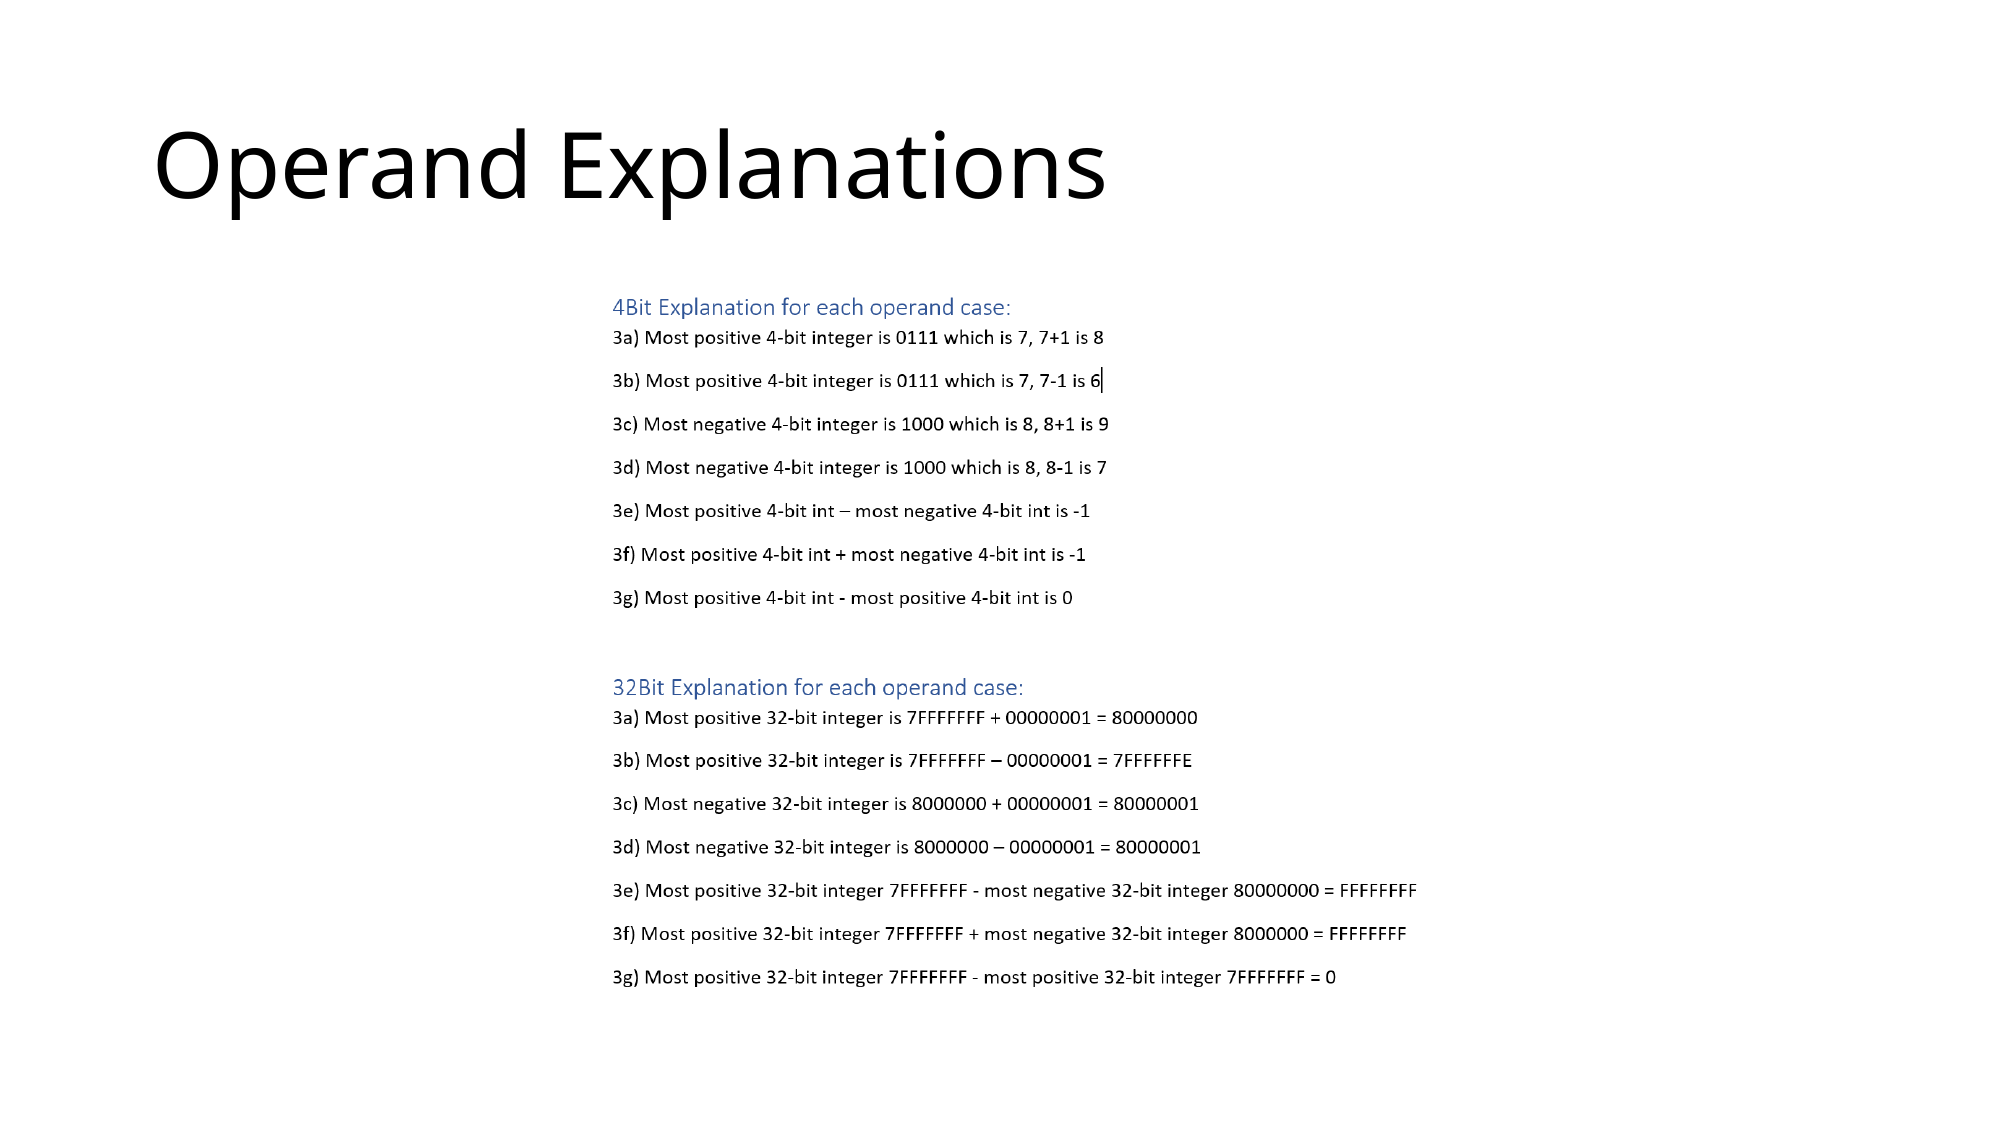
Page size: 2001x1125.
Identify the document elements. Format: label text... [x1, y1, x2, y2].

picture [554, 251, 1507, 1049]
title Operand Explanations [137, 59, 1863, 278]
